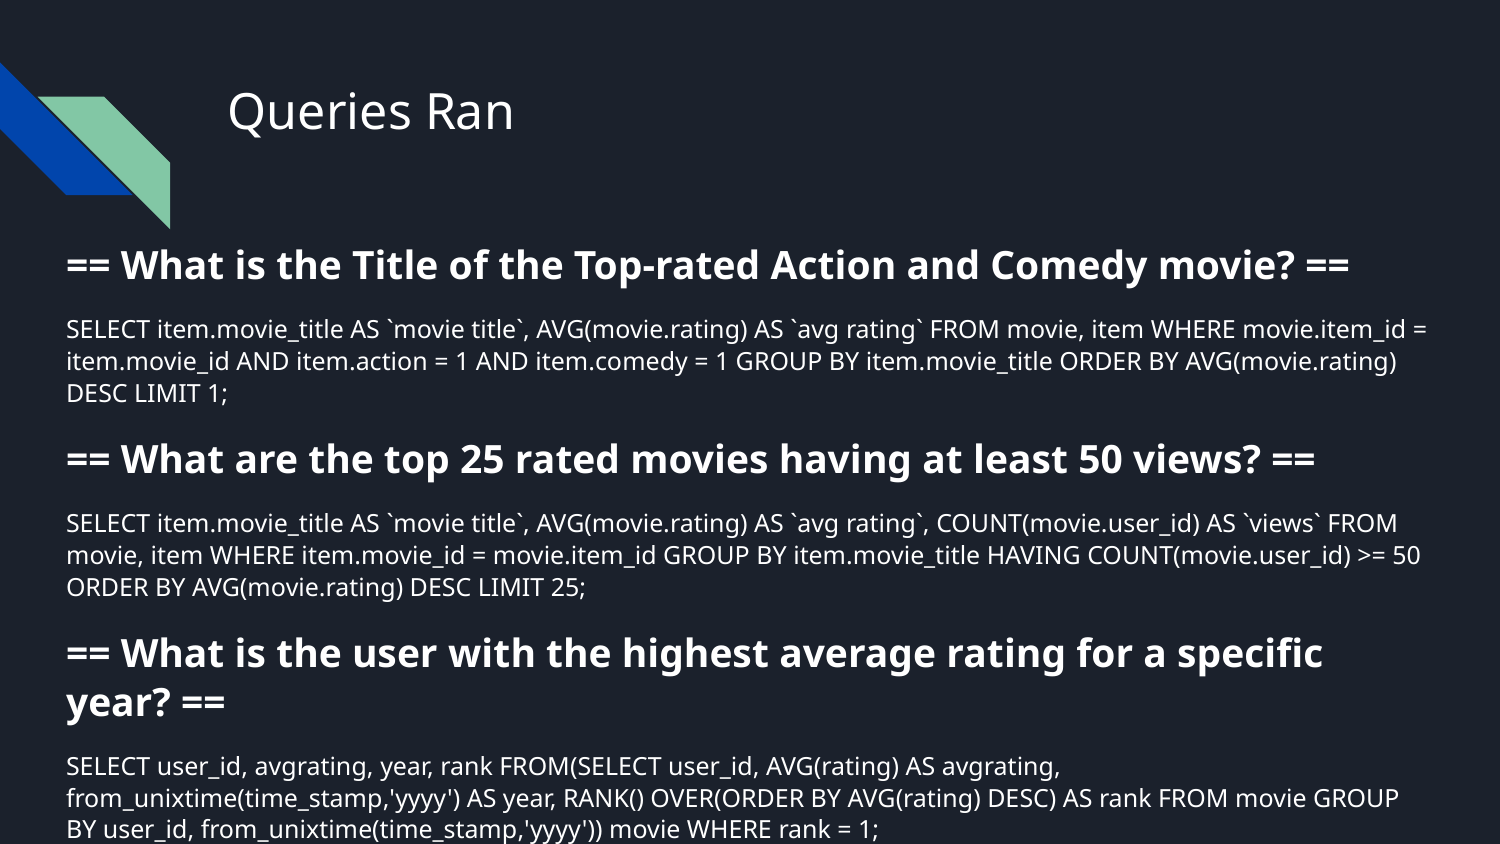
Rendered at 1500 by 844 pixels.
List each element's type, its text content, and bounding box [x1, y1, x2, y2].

list == What is the Title of the Top-rated Action and Comedy movie? == SELECT item.movie_title AS `movie title`, AVG(movie.rating) AS `avg rating` FROM movie, item WHERE movie.item_id = item.movie_id AND item.action = 1 AND item.comedy = 1 GROUP BY item.movie_title ORDER BY AVG(movie.rating) DESC LIMIT 1; == What are the top 25 rated movies having at least 50 views? == SELECT item.movie_title AS `movie title`, AVG(movie.rating) AS `avg rating`, COUNT(movie.user_id) AS `views` FROM movie, item WHERE item.movie_id = movie.item_id GROUP BY item.movie_title HAVING COUNT(movie.user_id) >= 50 ORDER BY AVG(movie.rating) DESC LIMIT 25; == What is the user with the highest average rating for a specific year? == SELECT user_id, avgrating, year, rank FROM(SELECT user_id, AVG(rating) AS avgrating, from_unixtime(time_stamp,'yyyy') AS year, RANK() OVER(ORDER BY AVG(rating) DESC) AS rank FROM movie GROUP BY user_id, from_unixtime(time_stamp,'yyyy')) movie WHERE rank = 1; [51, 223, 1449, 784]
title Queries Ran [212, 64, 1368, 215]
